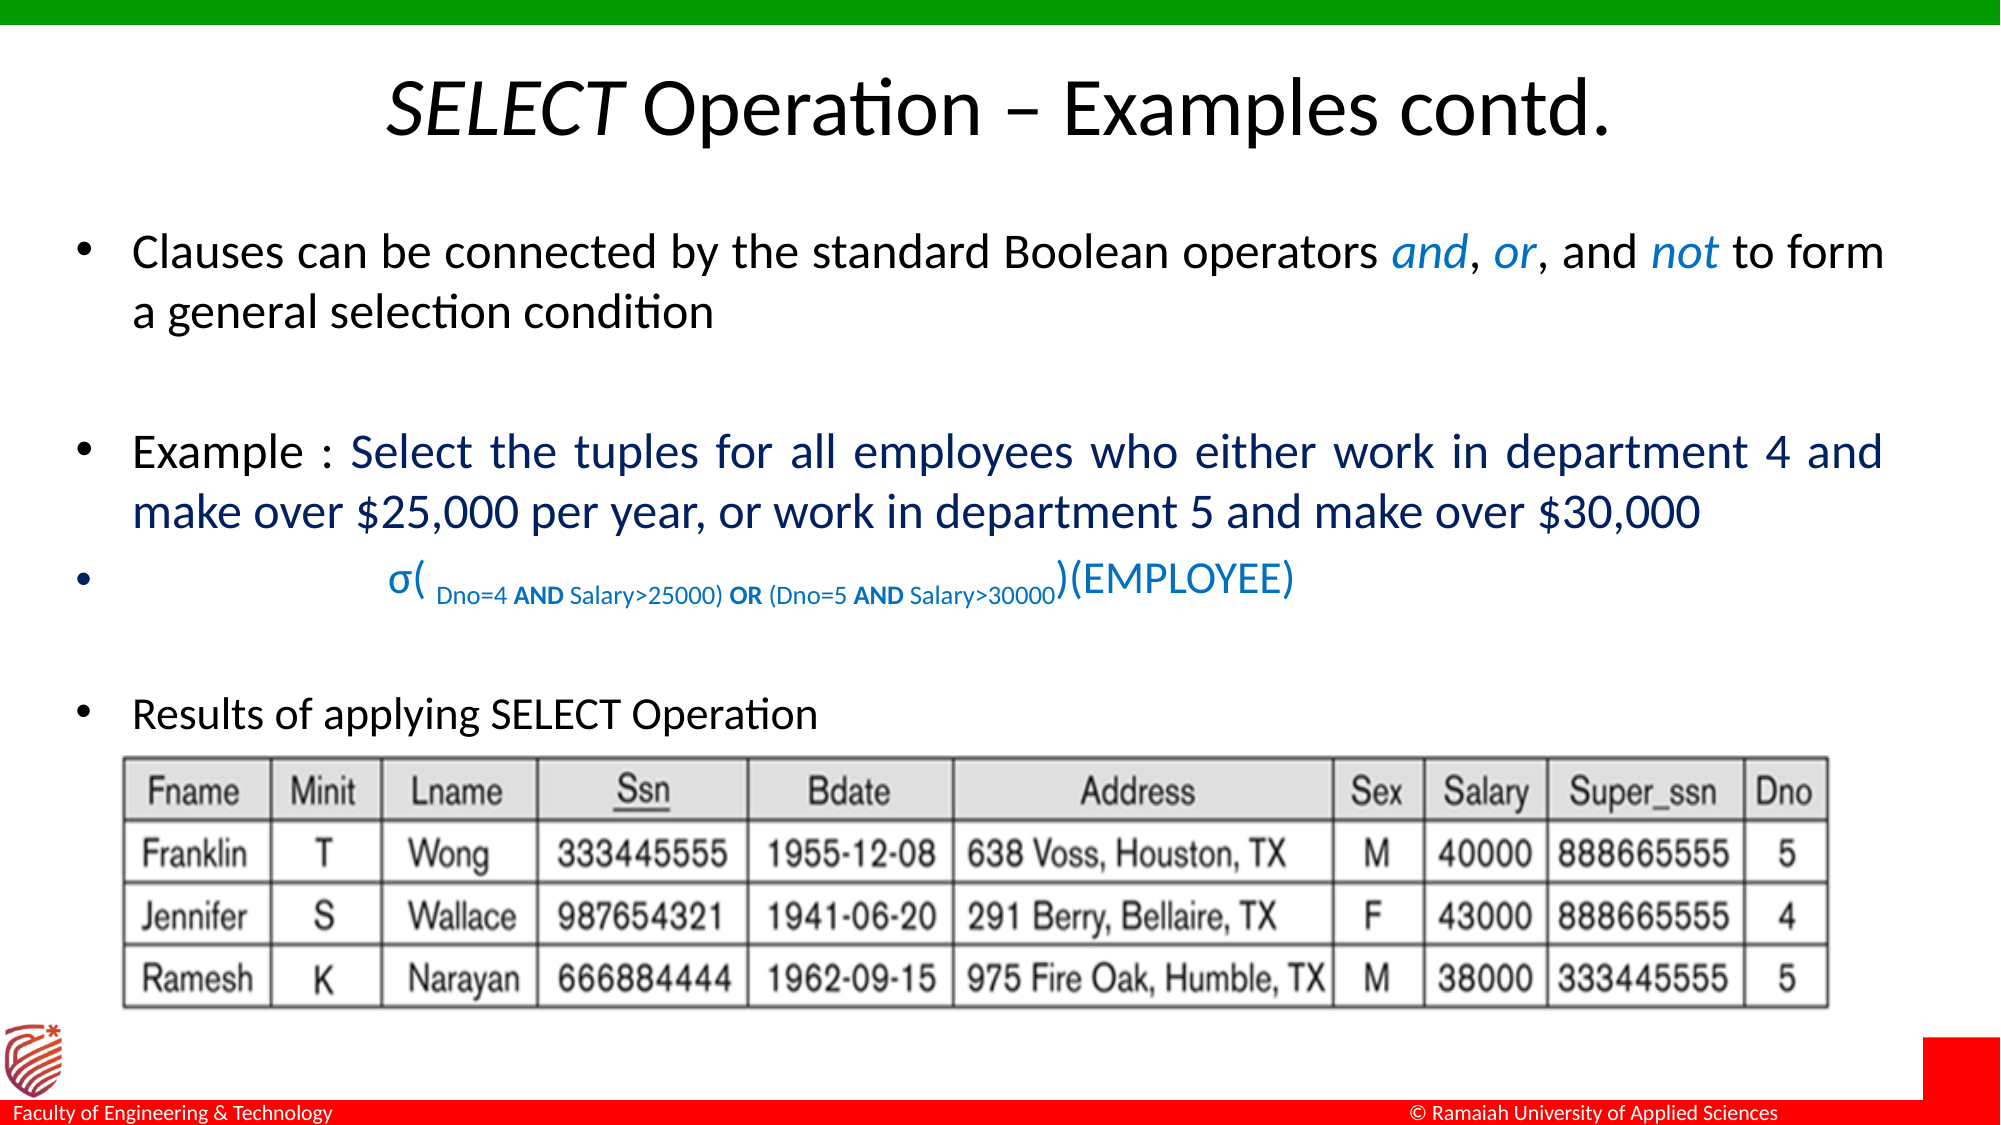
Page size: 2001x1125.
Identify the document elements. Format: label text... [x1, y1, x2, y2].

picture [114, 745, 1847, 1027]
title SELECT Operation – Examples contd. [99, 45, 1900, 210]
picture [0, 1013, 69, 1100]
list Clauses can be connected by the standard Boolean operators and, or, and not to form a general selection condition Example : Select the tuples for all employees who either work in department 4 and make over $25,000 per year, or work in department 5 and make over $30,000 σ( Dno=4 AND Salary>25000) OR (Dno=5 AND Salary>30000)(EMPLOYEE) Results of applying SELECT Operation [60, 210, 1900, 1005]
